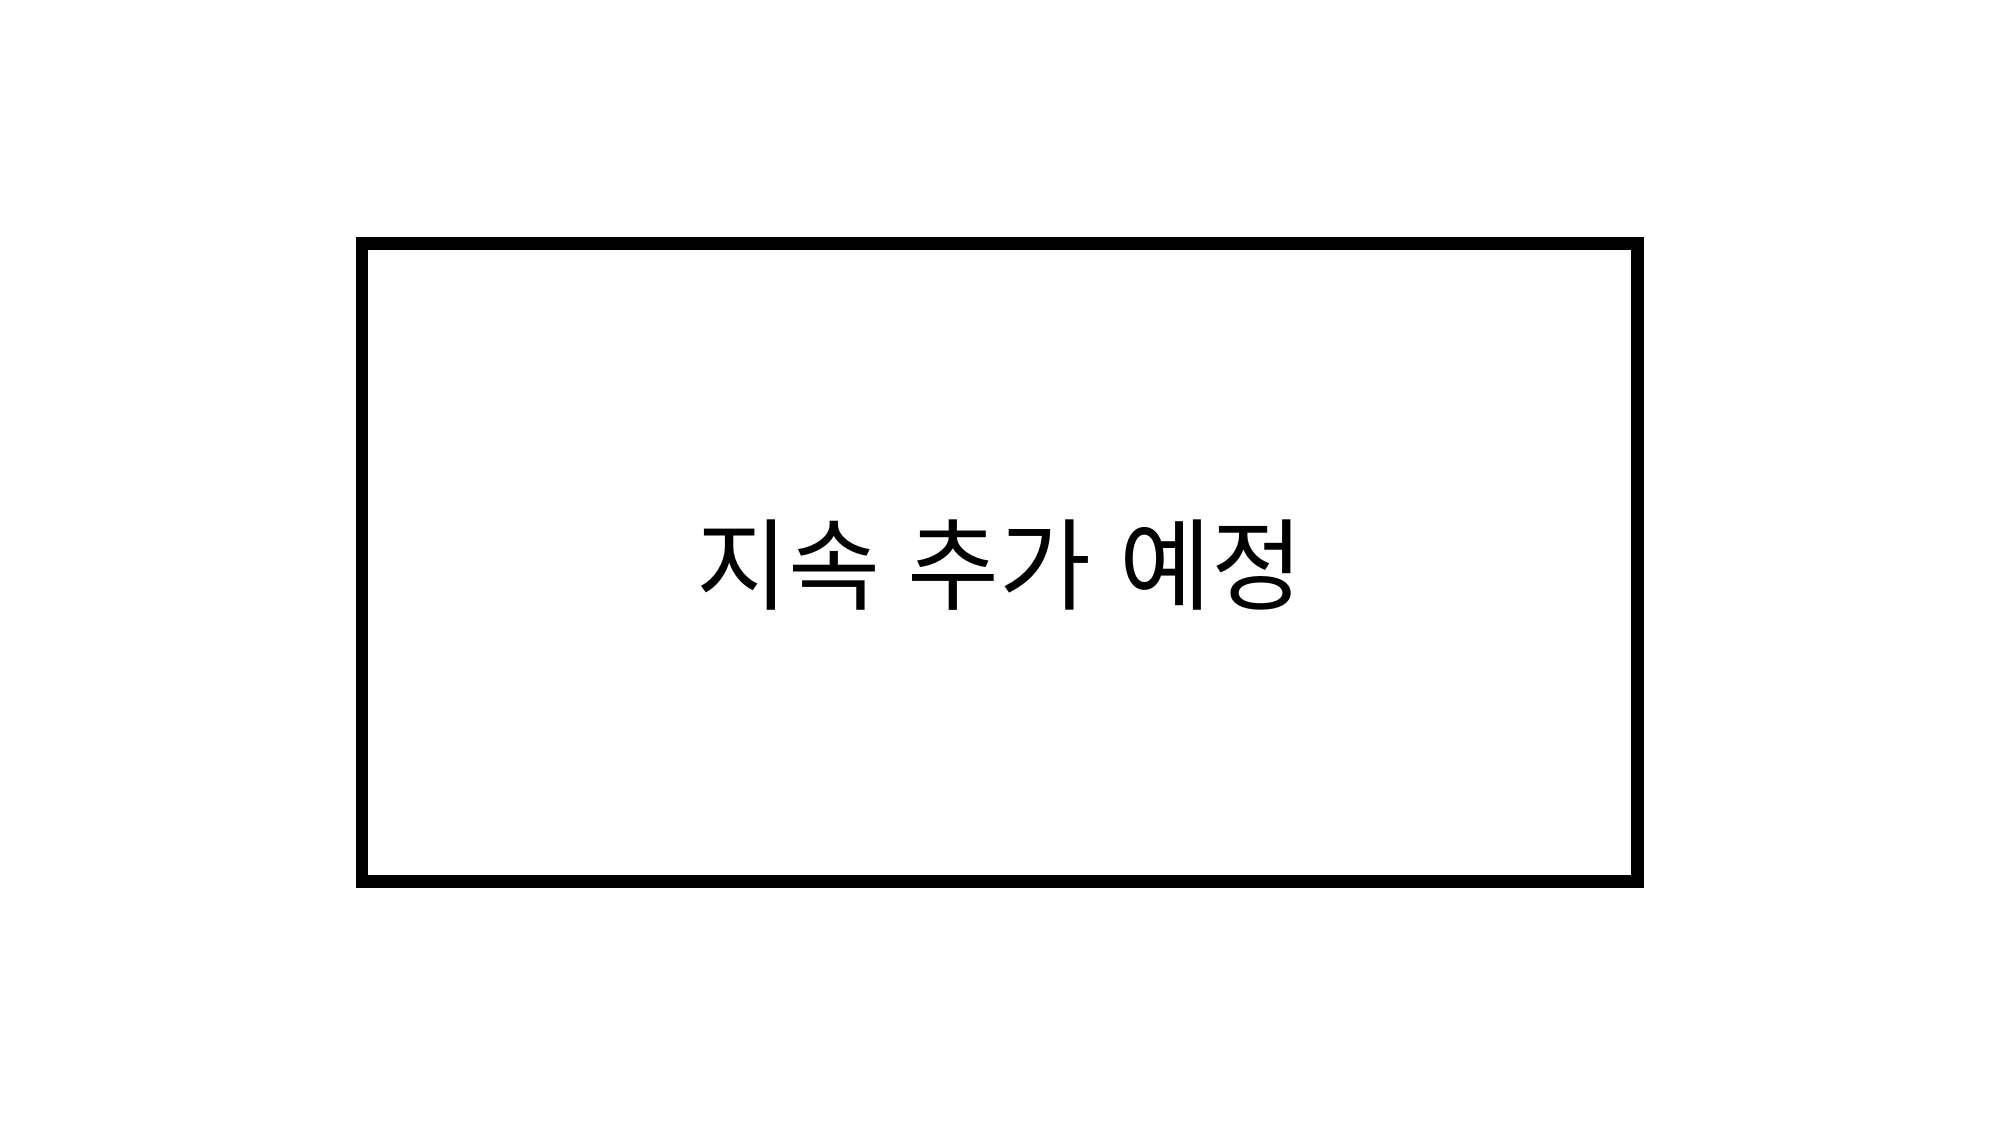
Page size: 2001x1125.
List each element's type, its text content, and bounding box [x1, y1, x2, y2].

text_box 지속 추가 예정 [361, 243, 1639, 882]
